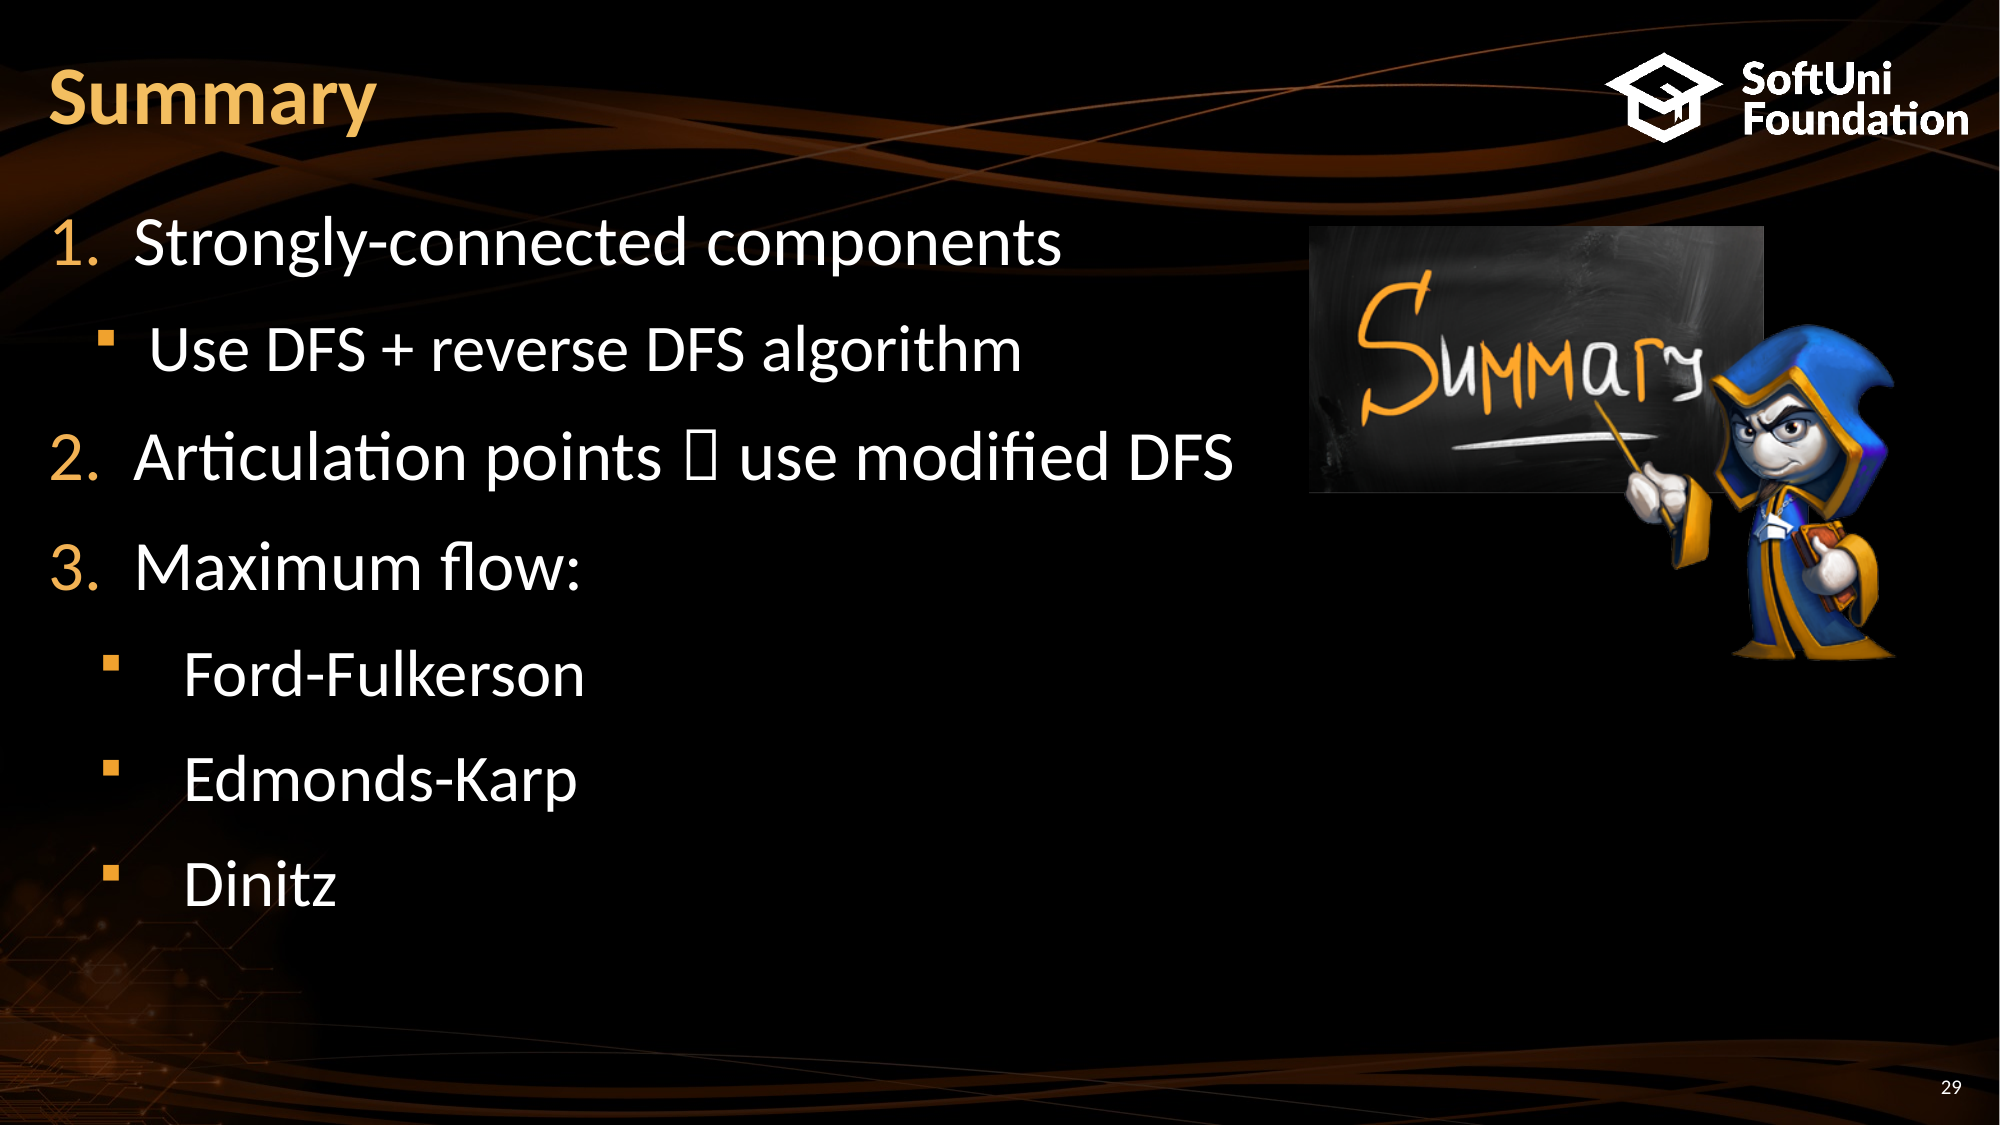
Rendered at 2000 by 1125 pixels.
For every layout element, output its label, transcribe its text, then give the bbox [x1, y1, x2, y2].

picture [0, 0, 2000, 1125]
list Strongly-connected components Use DFS + reverse DFS algorithm Articulation points  use modified DFS Maximum flow: Ford-Fulkerson Edmonds-Karp Dinitz [31, 188, 1968, 1103]
title Summary [30, 6, 1602, 189]
